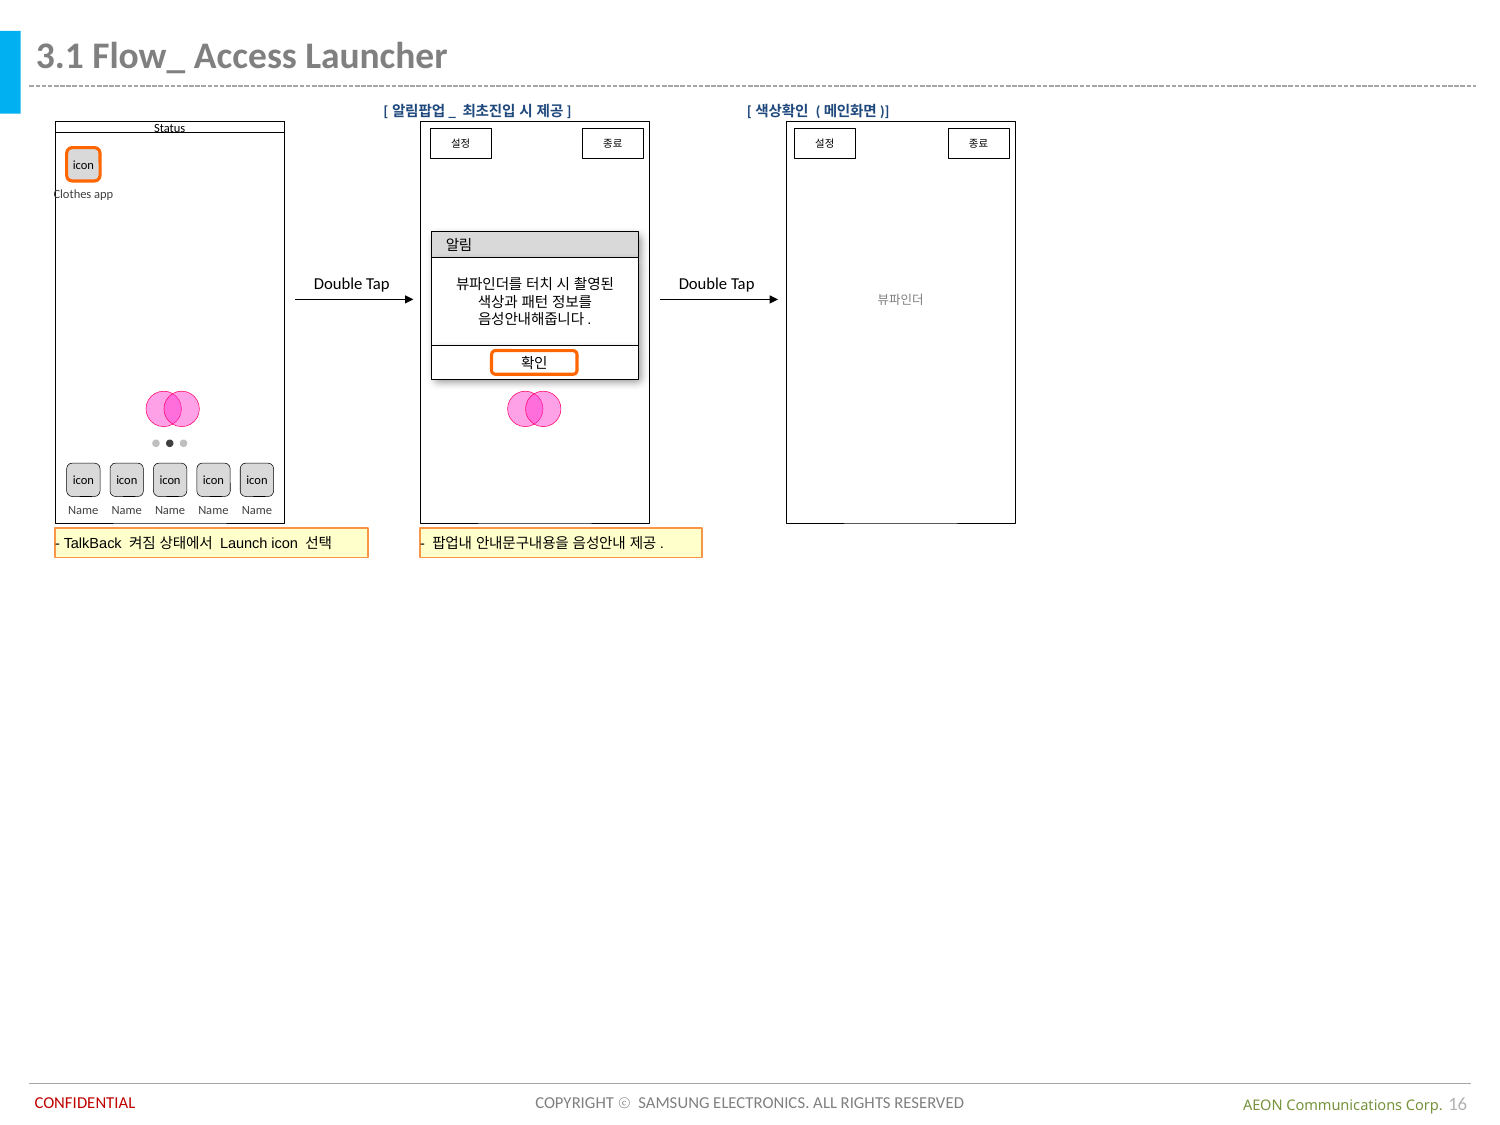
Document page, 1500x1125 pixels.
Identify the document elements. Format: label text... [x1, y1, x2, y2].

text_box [419, 121, 650, 524]
list 3.1 Flow_ Access Launcher [21, 23, 1471, 80]
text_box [52, 121, 285, 524]
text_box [294, 264, 414, 301]
text_box - TalkBack 켜짐 상태에서 Launch icon 선택 [55, 528, 369, 558]
text_box [색상확인 (메인화면)] [747, 101, 965, 120]
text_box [507, 390, 562, 427]
text_box - 팝업내 안내문구내용을 음성안내 제공. [420, 528, 703, 558]
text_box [659, 264, 779, 301]
text_box [알림팝업_ 최초진입 시 제공] [383, 101, 647, 120]
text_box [785, 121, 1016, 524]
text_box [430, 231, 639, 380]
slide_number 16 [1376, 1088, 1483, 1117]
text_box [145, 390, 200, 427]
